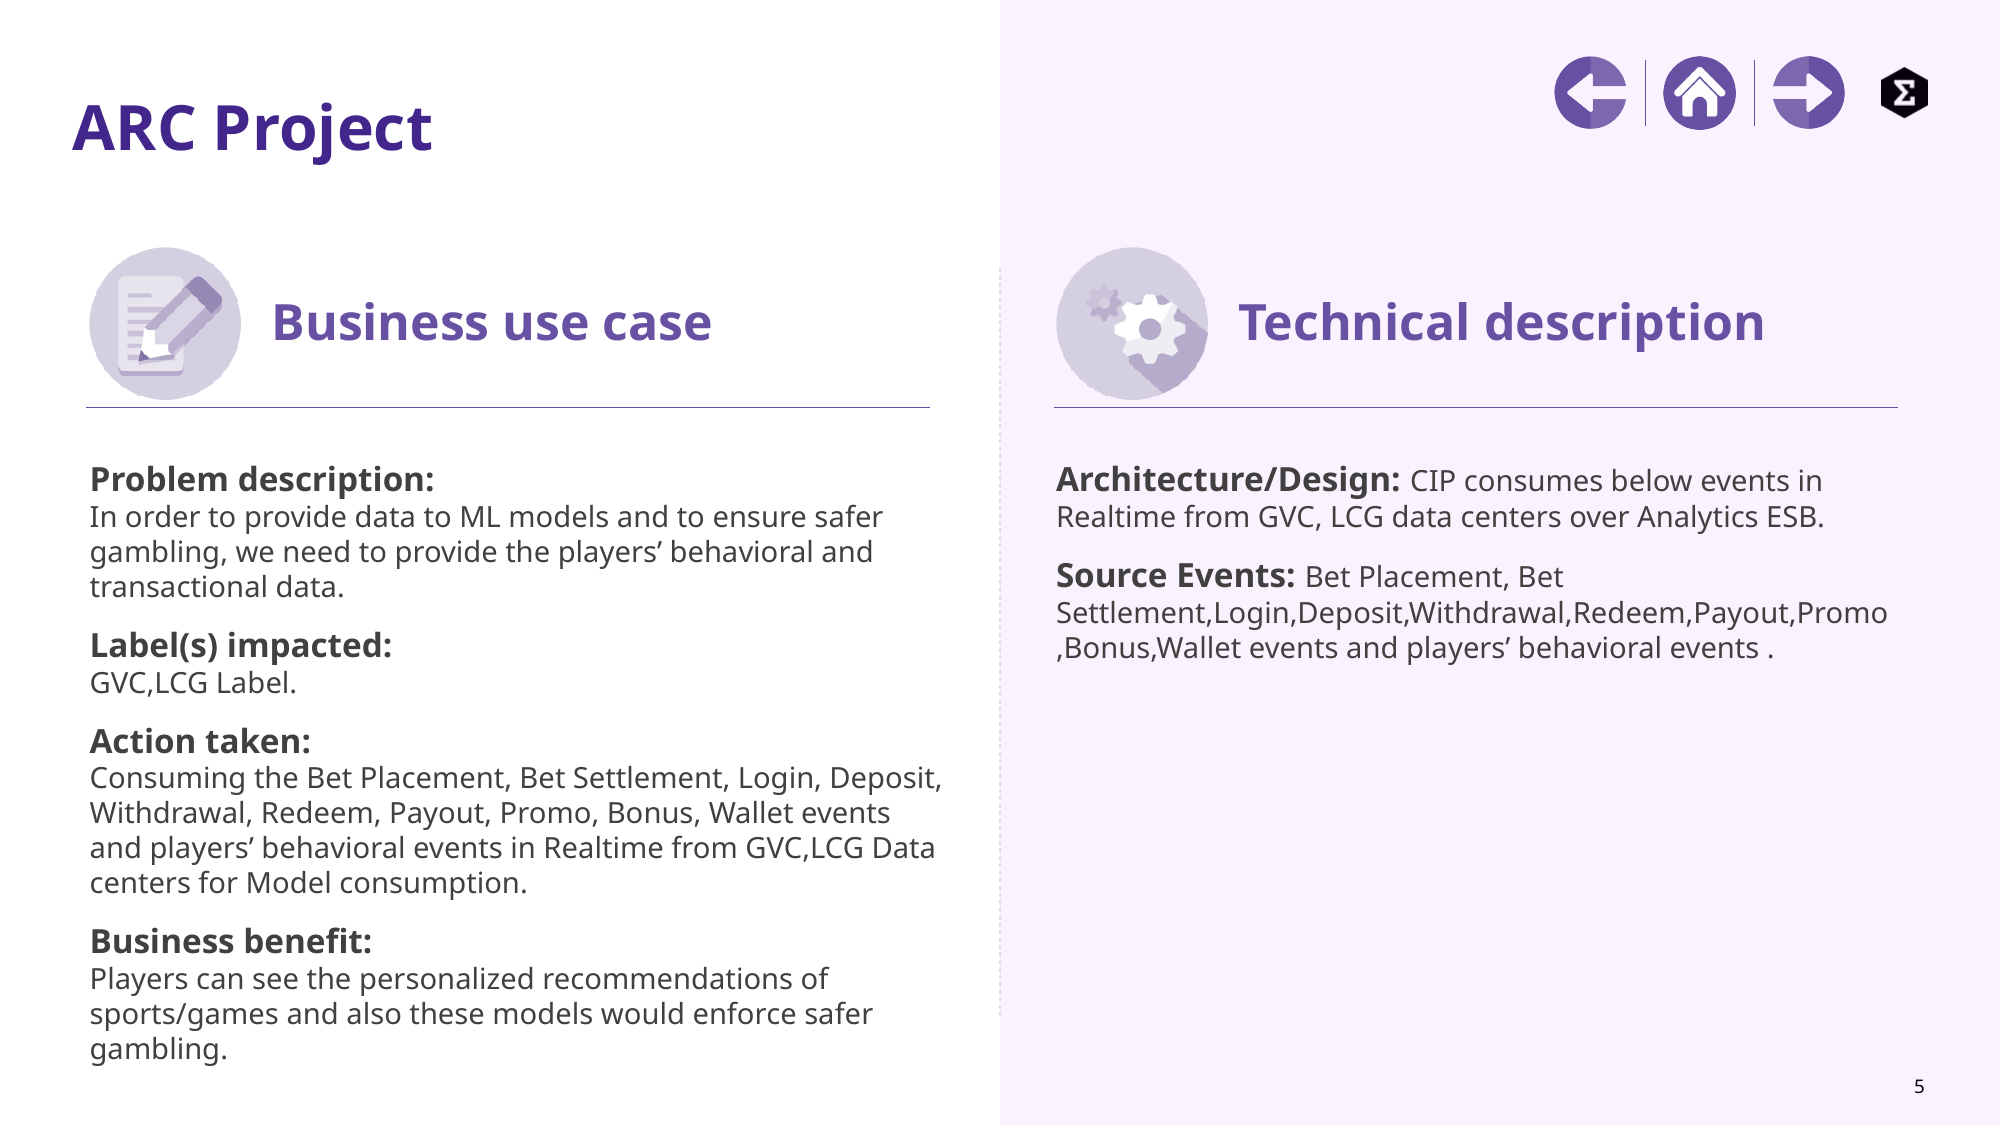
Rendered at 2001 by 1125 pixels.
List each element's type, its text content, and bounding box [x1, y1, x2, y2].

picture [1553, 56, 1626, 129]
picture [89, 247, 245, 404]
text_box Architecture/Design: CIP consumes below events in Realtime from GVC, LCG data centers over Analytics ESB. Source Events: Bet Placement, Bet Settlement,Login,Deposit,Withdrawal,Redeem,Payout,Promo,Bonus,Wallet events and players’ behavioral events . [1041, 451, 1912, 672]
text_box Technical description [1223, 283, 1955, 359]
text_box [999, 0, 2000, 1125]
picture [1663, 56, 1736, 130]
picture [1056, 247, 1212, 404]
text_box Problem description: In order to provide data to ML models and to ensure safer gambling, we need to provide the players’ behavioral and transactional data. Label(s) impacted: GVC,LCG Label. Action taken: Consuming the Bet Placement, Bet Settlement, Login, Deposit, Withdrawal, Redeem, Payout, Promo, Bonus, Wallet events and players’ behavioral events in Realtime from GVC,LCG Data centers for Model consumption. Business benefit: Players can see the personalized recommendations of sports/games and also these models would enforce safer gambling. [74, 451, 966, 1121]
text_box Business use case [257, 283, 988, 359]
title ARC Project [72, 59, 1798, 164]
picture [1773, 56, 1845, 129]
